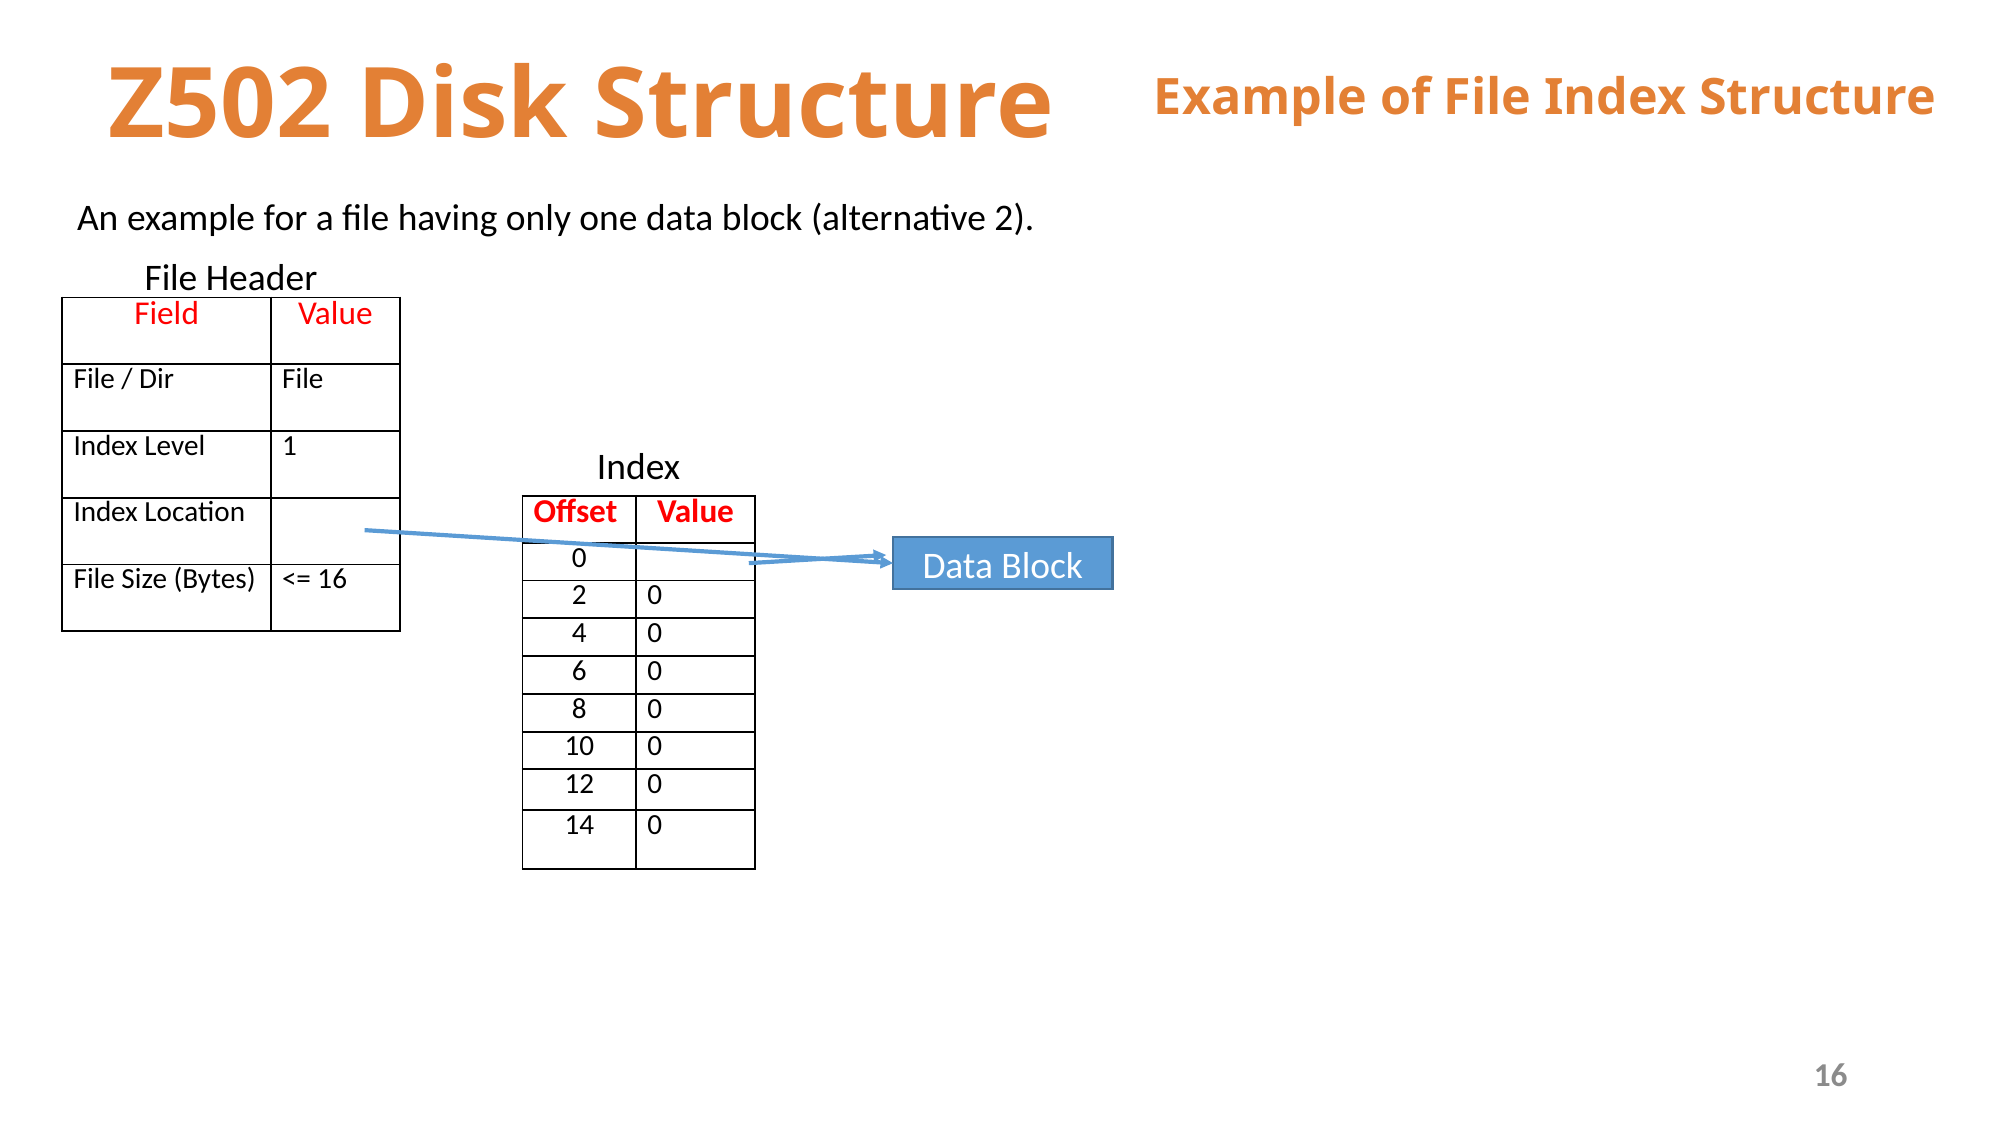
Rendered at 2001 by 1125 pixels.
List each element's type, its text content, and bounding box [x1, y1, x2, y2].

table_cell 14 [523, 811, 635, 868]
table_cell 0 [637, 811, 754, 868]
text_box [748, 554, 887, 564]
table_header Field [63, 298, 270, 363]
table_cell 4 [523, 619, 635, 655]
table_cell 8 [523, 695, 635, 731]
table_cell Index Location [63, 499, 270, 564]
table_cell 0 [637, 733, 754, 768]
slide_number 16 [1412, 1042, 1863, 1103]
table_cell 1 [272, 432, 399, 497]
table_cell 6 [523, 657, 635, 693]
table_cell <= 16 [272, 565, 399, 630]
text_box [364, 521, 502, 531]
table_cell Index Level [63, 432, 270, 497]
text_box An example for a file having only one data block (alternative 2). [62, 185, 1961, 245]
text_box Example of File Index Structure [1130, 10, 1961, 134]
table_cell 12 [523, 770, 635, 809]
table_cell File [272, 365, 399, 430]
table_cell 0 [637, 581, 754, 617]
table_header Offset [523, 497, 635, 542]
table_header Value [637, 497, 754, 542]
table_cell [637, 550, 754, 580]
table_cell [637, 544, 754, 552]
table_cell File / Dir [63, 365, 270, 430]
table_cell 0 [637, 619, 754, 655]
table_cell 2 [523, 581, 635, 617]
table_cell 10 [523, 733, 635, 768]
table_cell 0 [523, 544, 635, 580]
table_header Value [272, 298, 399, 363]
text_box File Header [129, 245, 333, 306]
table_cell 0 [637, 695, 754, 731]
table_cell 0 [637, 770, 754, 809]
table_cell [272, 499, 399, 564]
text_box Data Block [892, 536, 1114, 590]
text_box Index [582, 435, 696, 495]
title Z502 Disk Structure [86, 27, 1077, 166]
table_cell 0 [637, 657, 754, 693]
table_cell File Size (Bytes) [63, 565, 270, 630]
